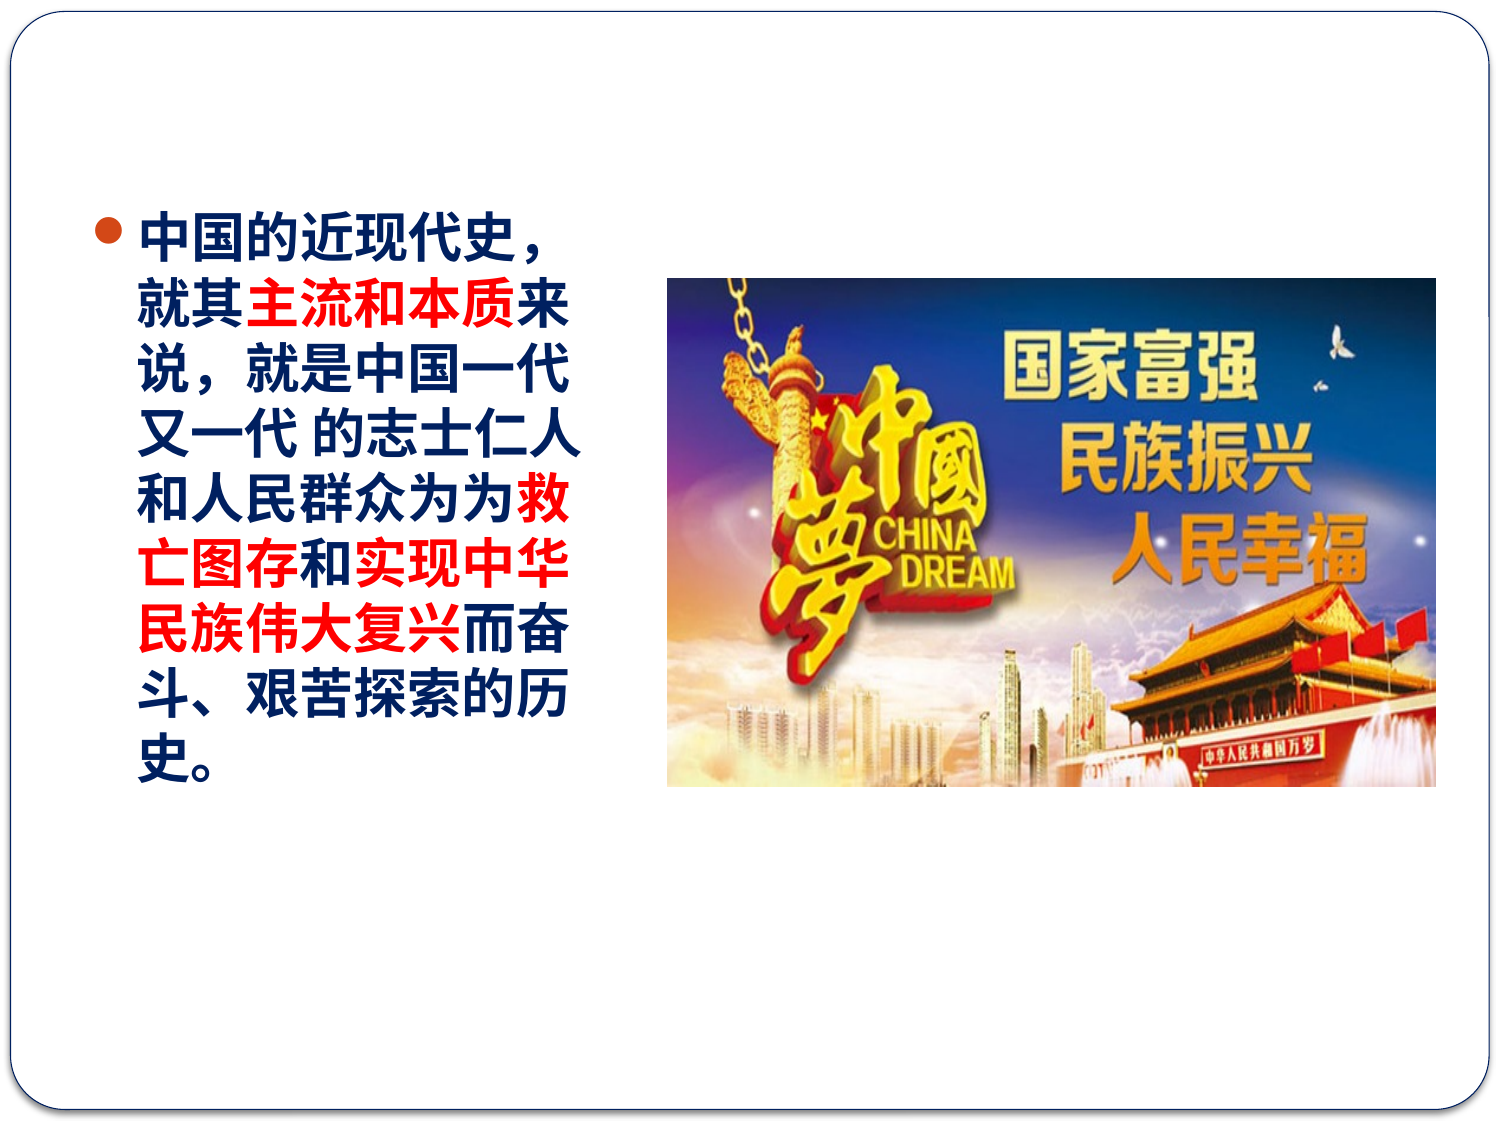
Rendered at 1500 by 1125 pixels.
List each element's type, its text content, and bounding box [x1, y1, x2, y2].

list 中国的近现代史， 就其主流和本质来说，就是中国一代又一代 的志士仁人和人民群众为为救亡图存和实现中华民族伟大复兴而奋斗、艰苦探索的历史。 [76, 196, 609, 905]
picture [667, 278, 1436, 787]
